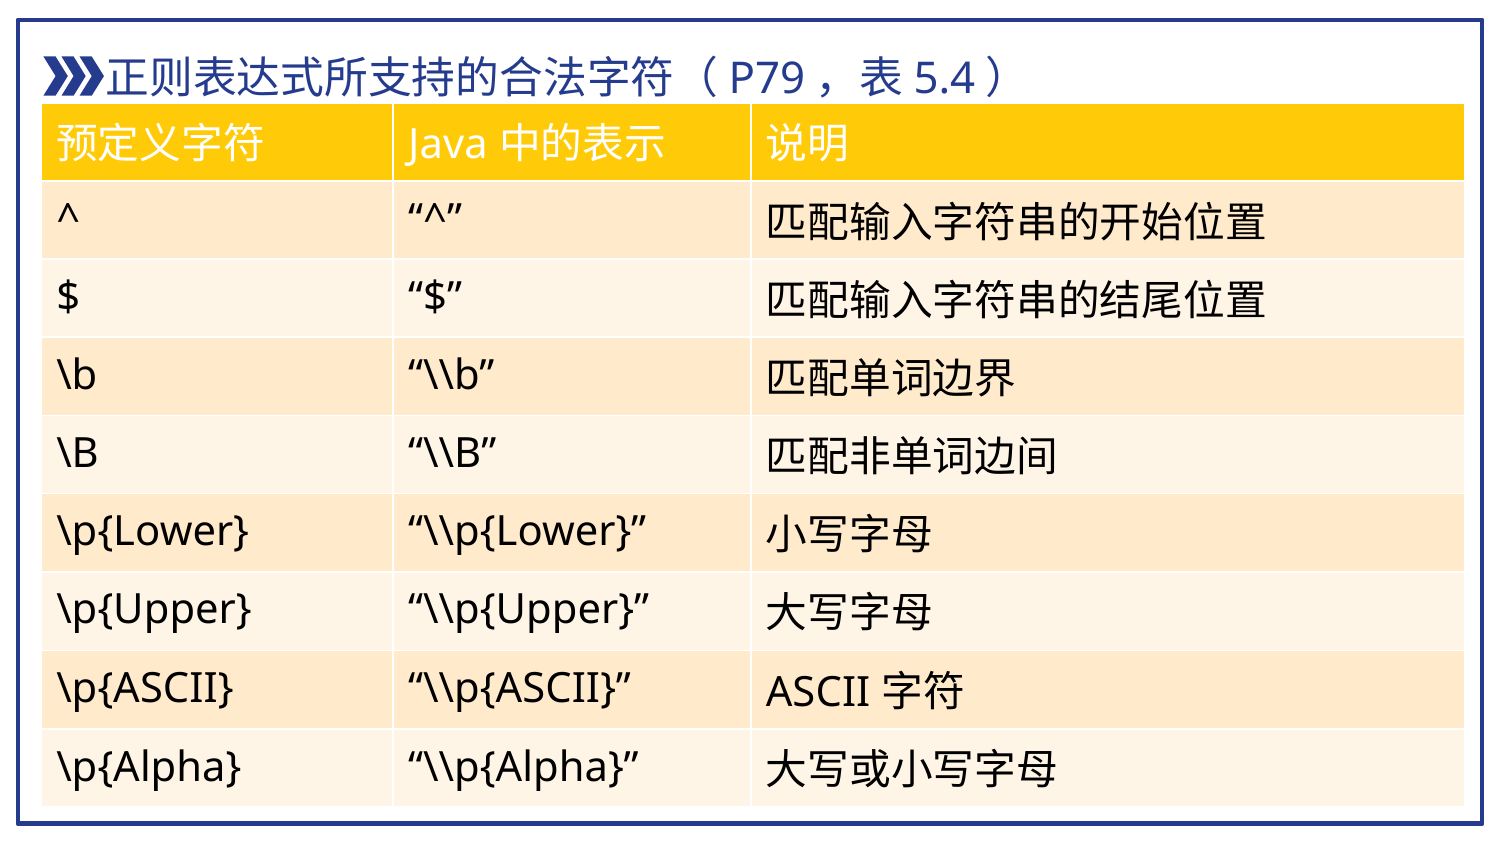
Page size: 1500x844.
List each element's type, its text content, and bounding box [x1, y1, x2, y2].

table_cell 小写字母 [752, 494, 1464, 571]
text_box [16, 18, 1484, 826]
table_cell $ [42, 260, 392, 336]
table_cell “\\p{Alpha}” [394, 730, 750, 806]
table_cell \p{Lower} [42, 494, 392, 571]
table_header Java中的表示 [394, 119, 750, 180]
table_cell “$” [394, 260, 750, 336]
table_cell ^ [42, 182, 392, 258]
table_cell 匹配单词边界 [752, 338, 1464, 415]
table_cell 匹配输入字符串的结尾位置 [752, 260, 1464, 336]
table_cell \p{ASCII} [42, 651, 392, 728]
table_cell 匹配输入字符串的开始位置 [752, 182, 1464, 258]
table_cell “^” [394, 182, 750, 258]
table_header 说明 [752, 104, 1464, 180]
table_cell 大写字母 [752, 573, 1464, 650]
table_cell \b [42, 338, 392, 415]
table_cell \p{Upper} [42, 573, 392, 650]
table_cell 大写或小写字母 [752, 730, 1464, 806]
table_cell \p{Alpha} [42, 730, 392, 806]
table_cell “\\p{Lower}” [394, 494, 750, 571]
table_cell “\\p{Upper}” [394, 573, 750, 650]
table_cell “\\p{ASCII}” [394, 651, 750, 728]
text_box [43, 41, 1026, 111]
table_cell “\\B” [394, 416, 750, 493]
table_cell “\\b” [394, 338, 750, 415]
table_cell ASCII字符 [752, 651, 1464, 728]
table_cell 匹配非单词边间 [752, 416, 1464, 493]
table_header 预定义字符 [42, 118, 392, 180]
table_cell \B [42, 416, 392, 493]
